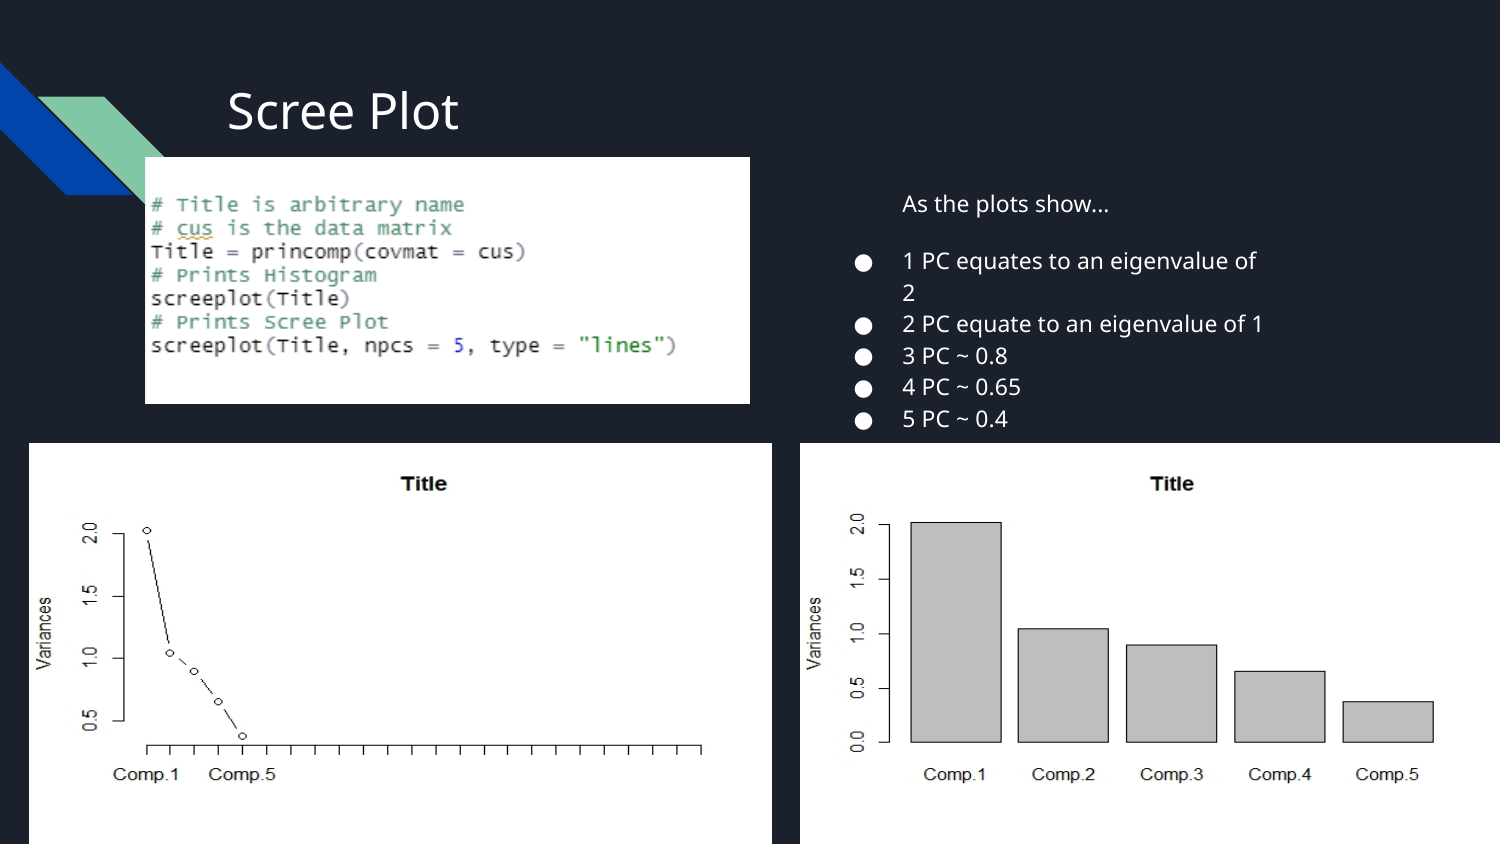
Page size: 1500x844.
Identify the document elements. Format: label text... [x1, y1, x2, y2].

picture [28, 442, 772, 844]
title Scree Plot [212, 64, 1368, 215]
picture [800, 442, 1500, 844]
picture [145, 156, 751, 405]
list As the plots show... 1 PC equates to an eigenvalue of 2 2 PC equate to an eigenvalue of 1 3 PC ~ 0.8 4 PC ~ 0.65 5 PC ~ 0.4 [812, 170, 1285, 441]
